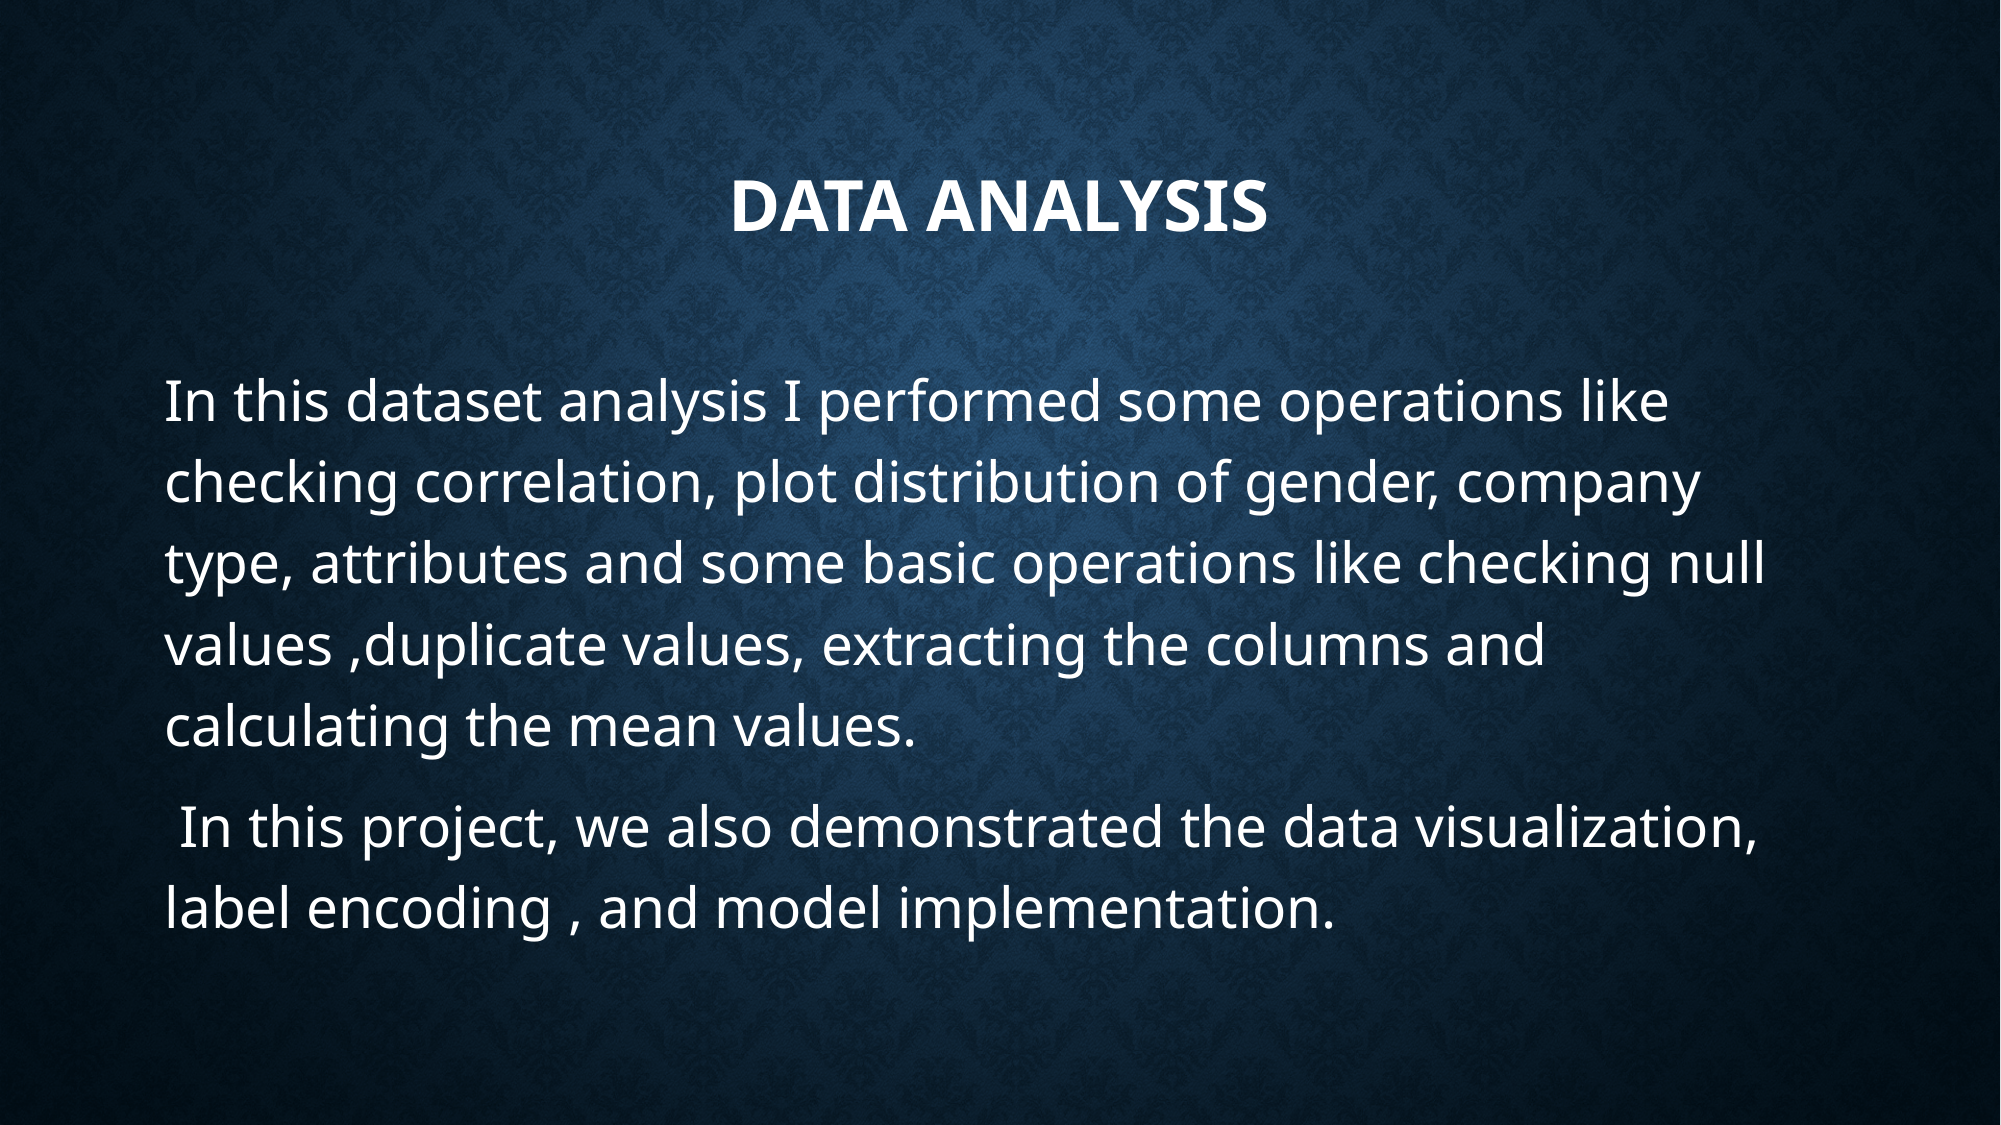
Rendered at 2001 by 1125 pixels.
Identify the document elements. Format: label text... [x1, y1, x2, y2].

title Data analysis [149, 99, 1849, 318]
list In this dataset analysis I performed some operations like checking correlation, plot distribution of gender, company type, attributes and some basic operations like checking null values ,duplicate values, extracting the columns and calculating the mean values. In this project, we also demonstrated the data visualization, label encoding , and model implementation. [149, 343, 1849, 950]
